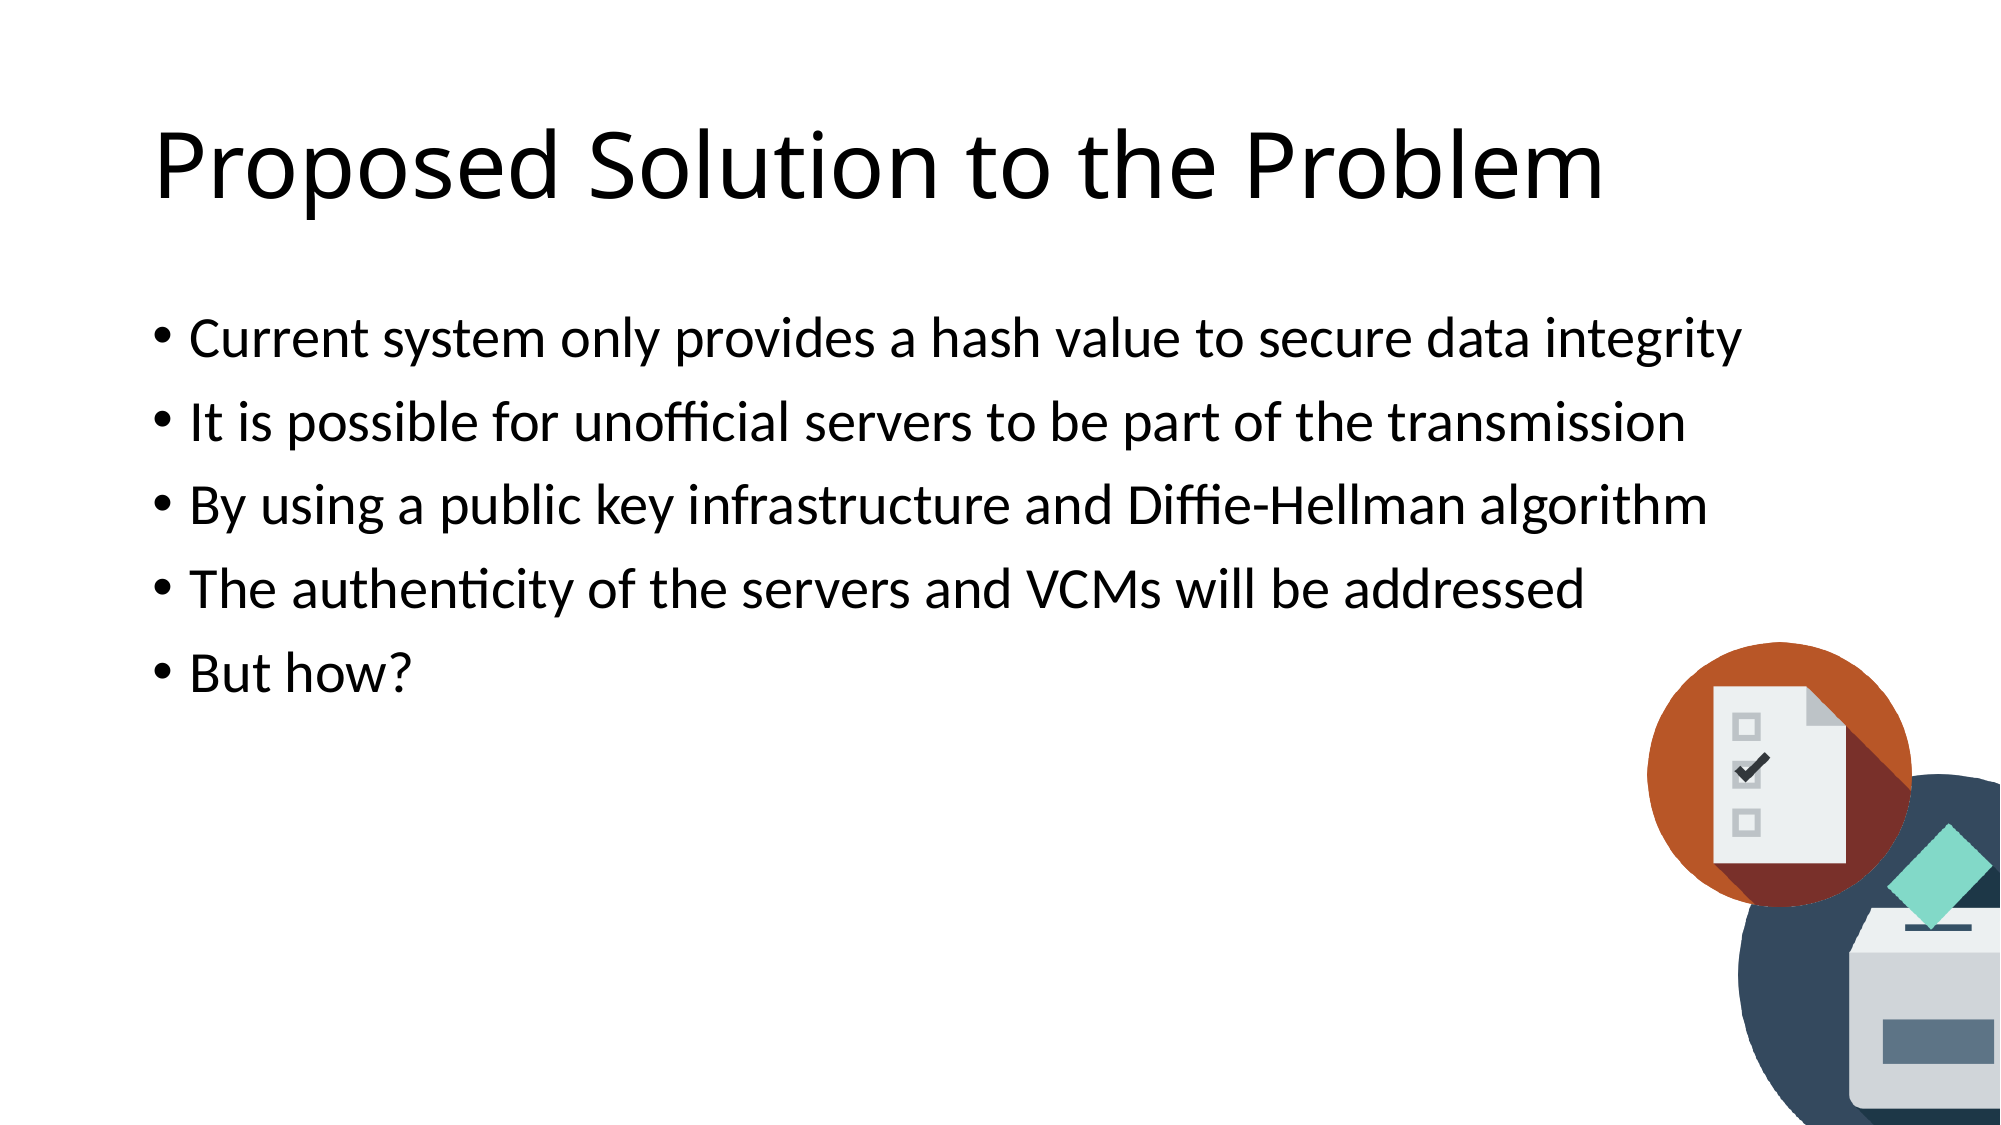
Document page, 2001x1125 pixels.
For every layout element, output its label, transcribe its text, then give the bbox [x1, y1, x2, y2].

title Proposed Solution to the Problem [137, 59, 1863, 278]
picture [1647, 642, 2000, 1125]
list Current system only provides a hash value to secure data integrity It is possible for unofficial servers to be part of the transmission By using a public key infrastructure and Diffie-Hellman algorithm The authenticity of the servers and VCMs will be addressed But how? [137, 299, 1863, 1014]
